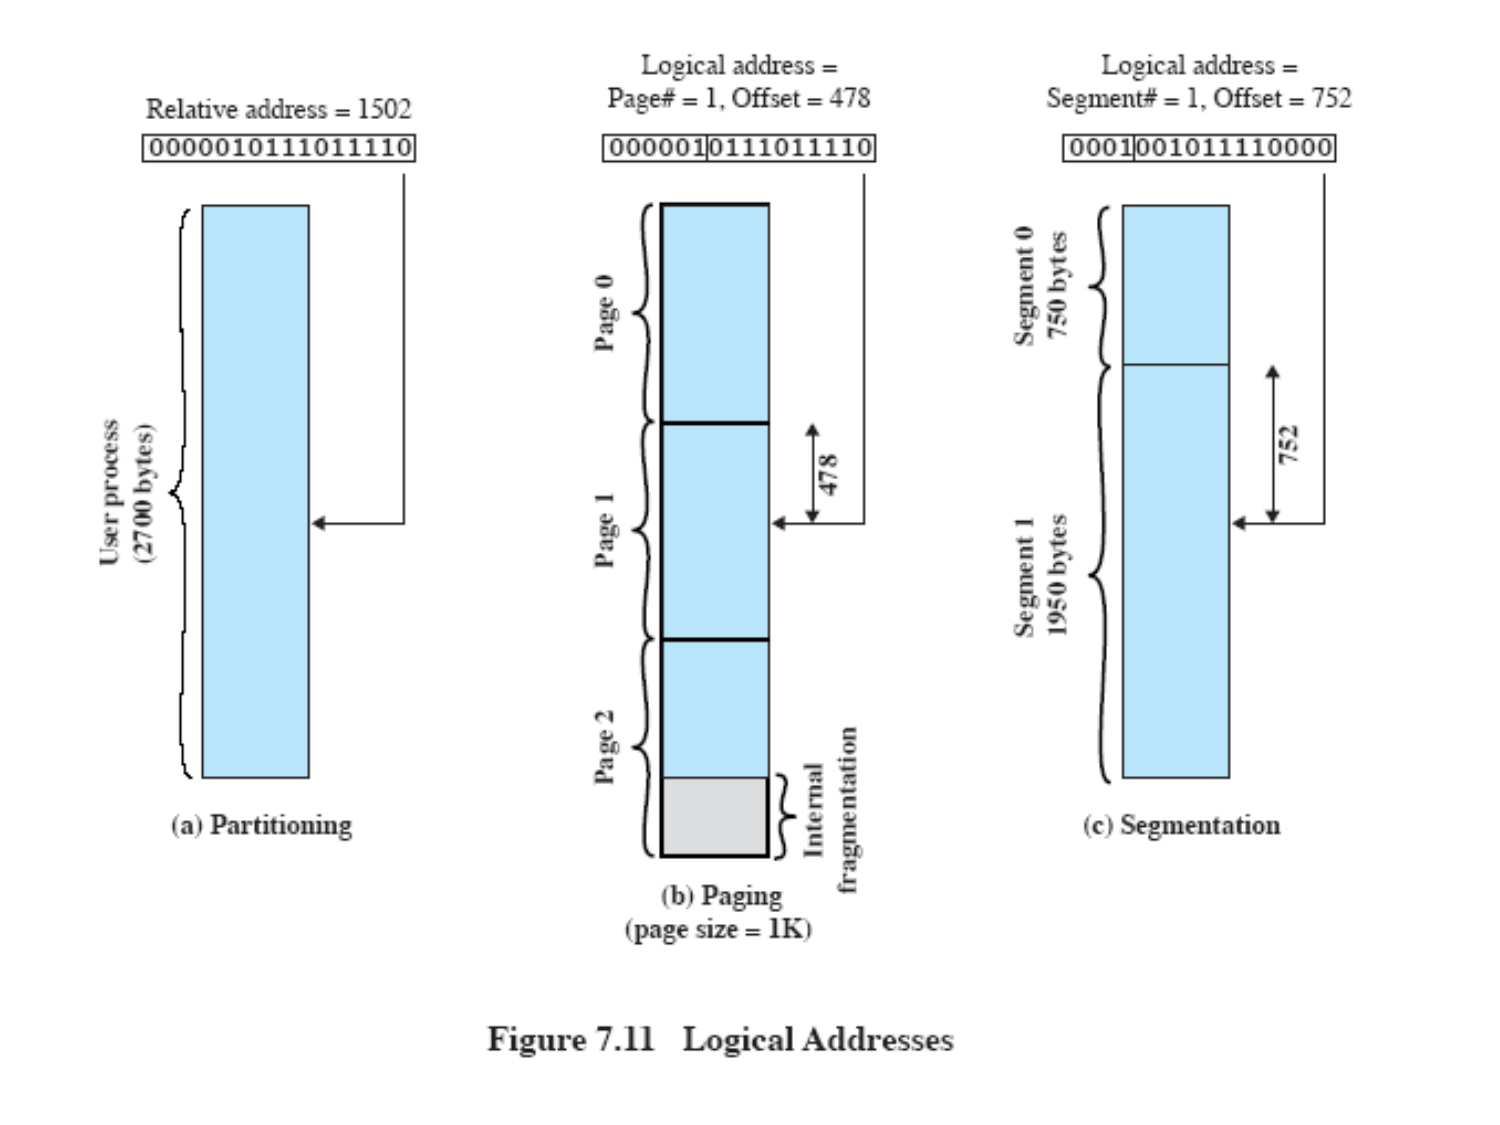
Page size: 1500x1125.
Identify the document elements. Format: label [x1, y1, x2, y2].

picture [87, 24, 1388, 1103]
